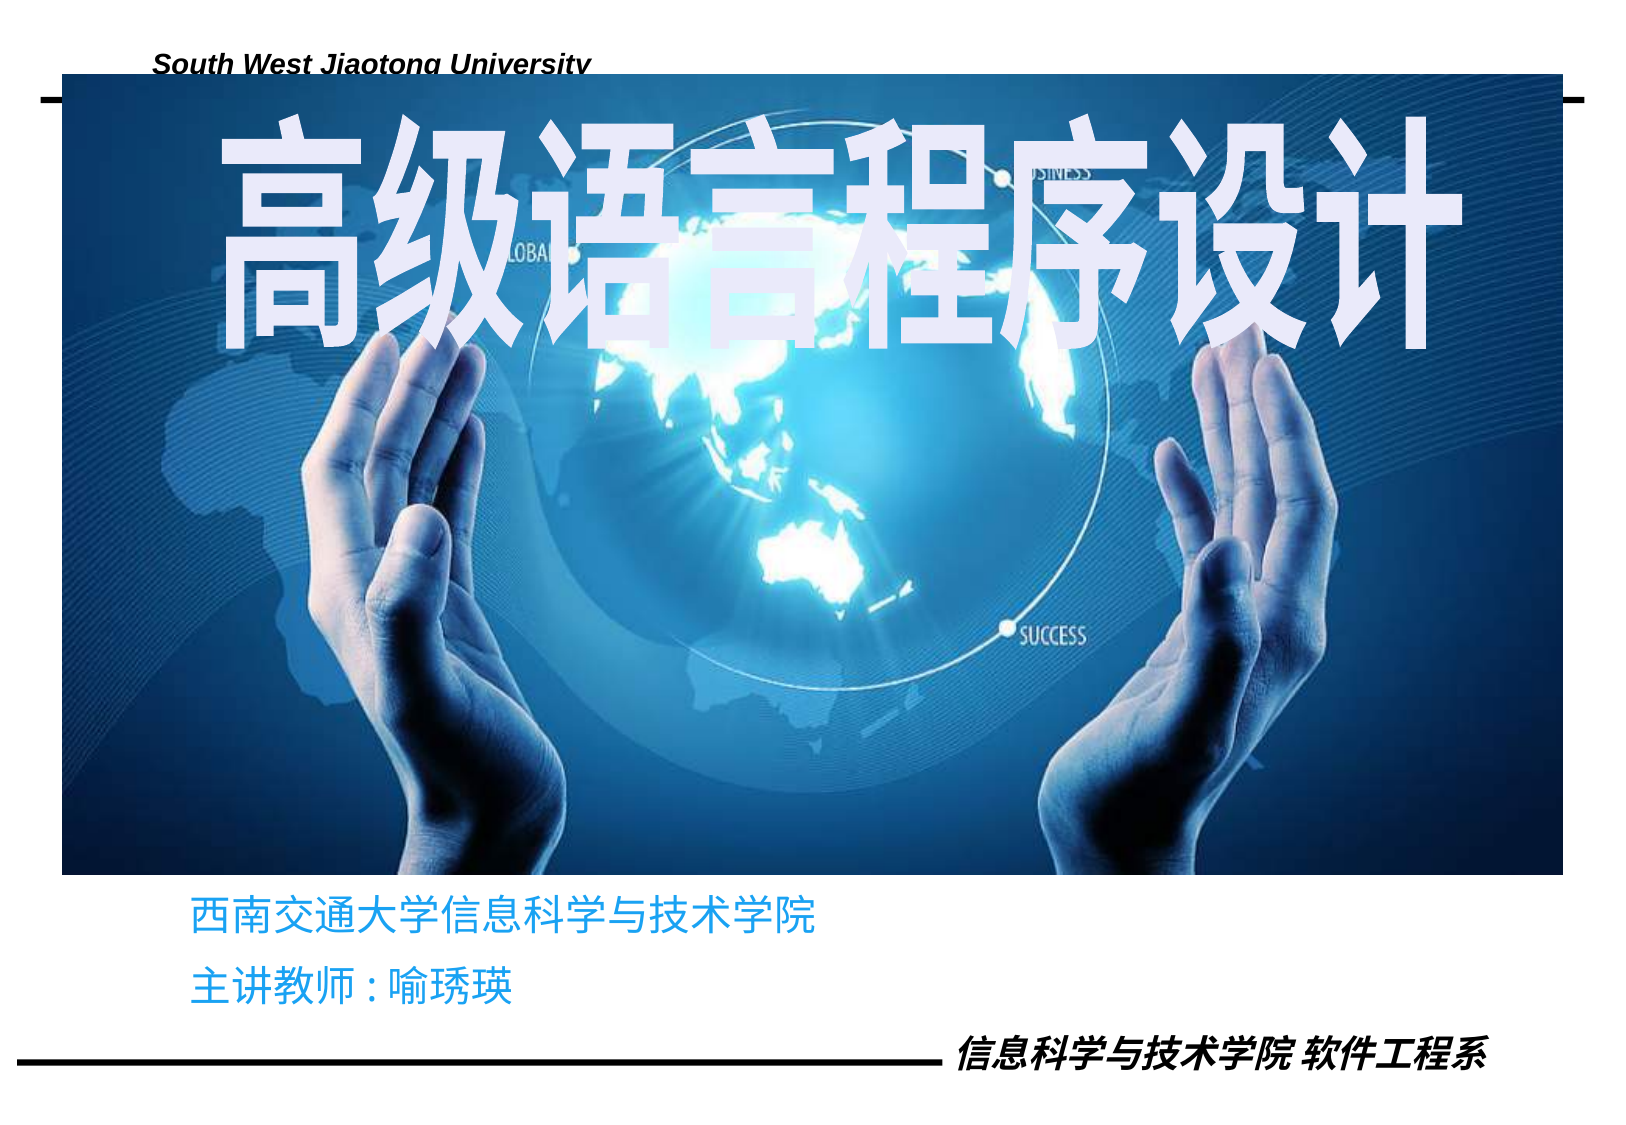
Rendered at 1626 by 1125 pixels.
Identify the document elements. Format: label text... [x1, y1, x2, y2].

text_box 西南交通大学信息科学与技术学院 主讲教师:喻琇瑛 [174, 881, 1563, 1018]
picture [62, 74, 1563, 875]
